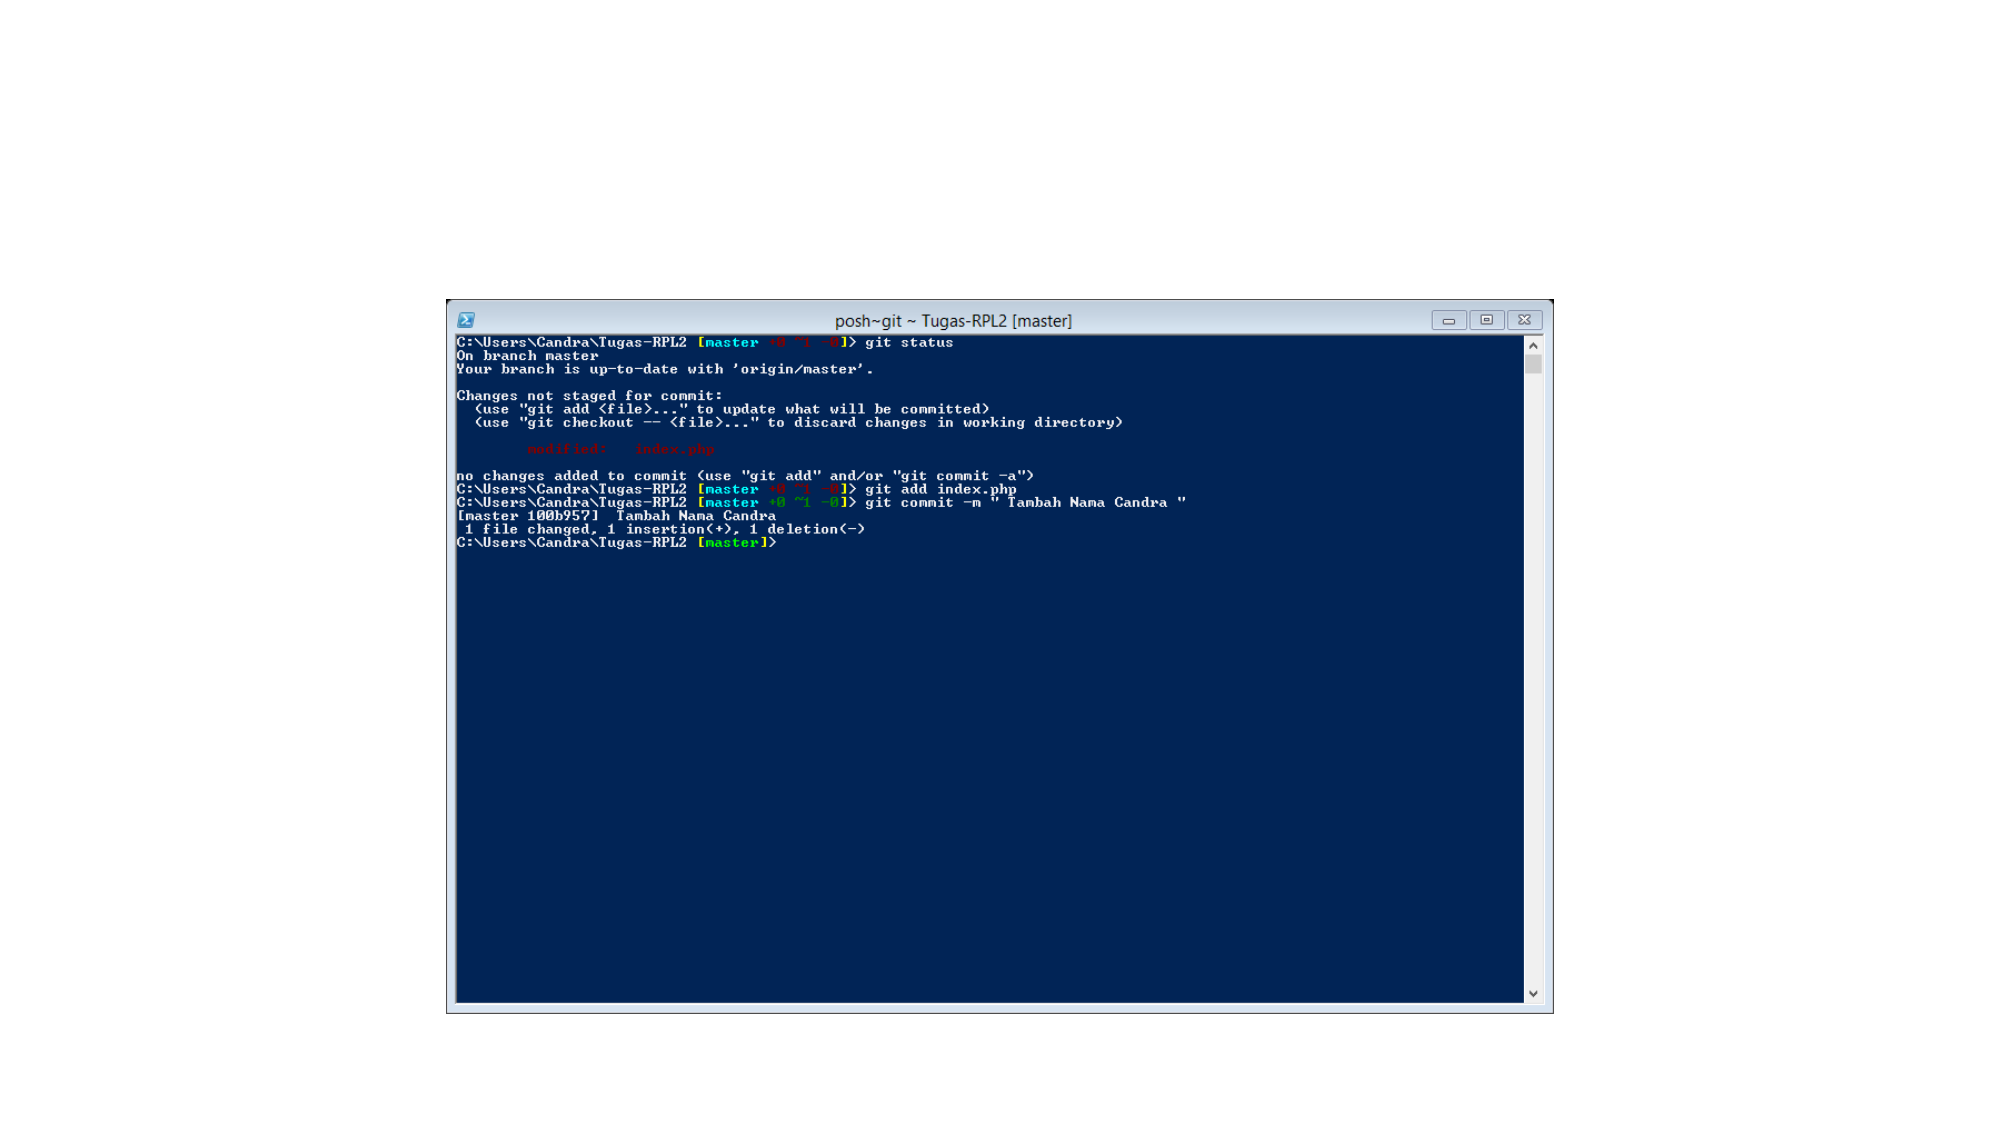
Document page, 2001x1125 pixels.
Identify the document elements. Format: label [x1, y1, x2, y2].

list [446, 299, 1554, 1014]
